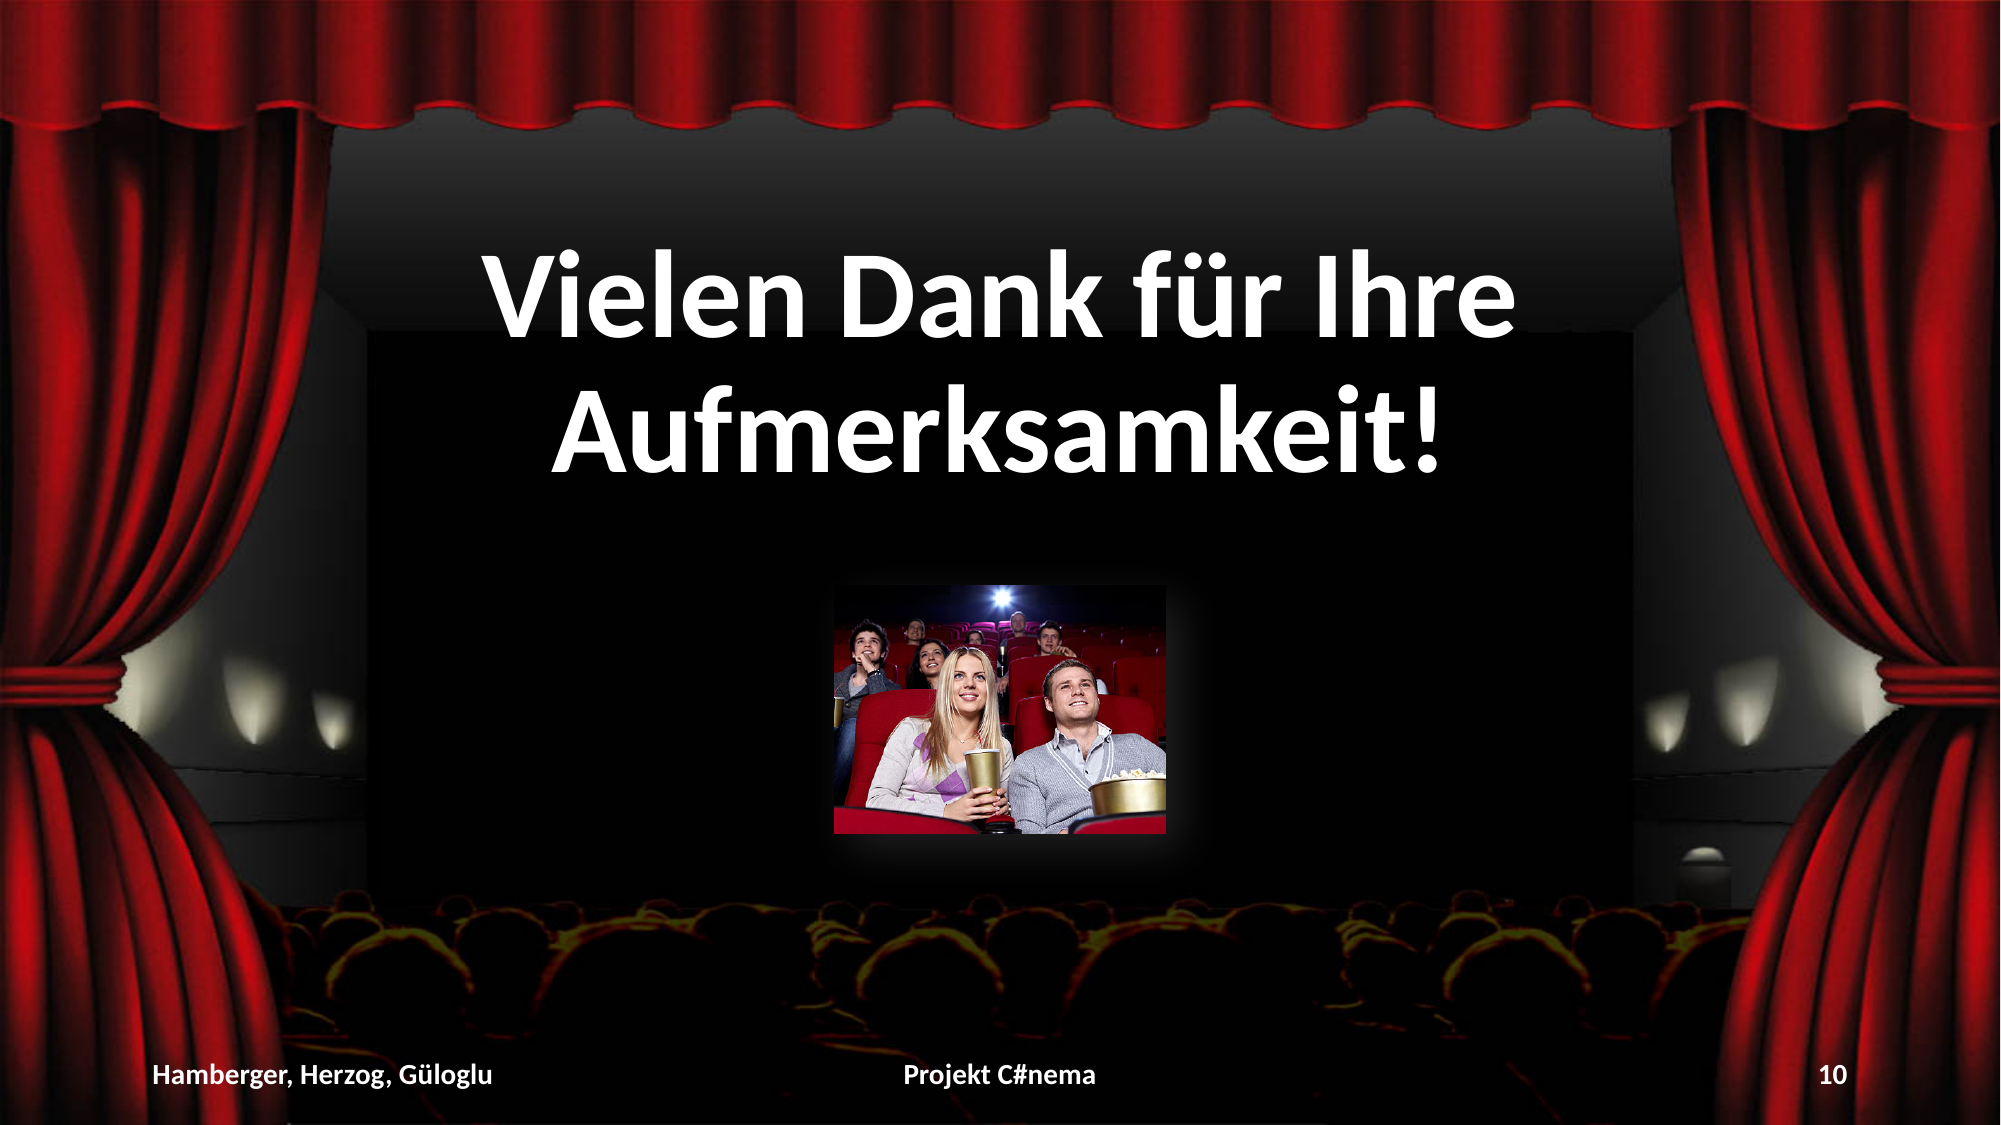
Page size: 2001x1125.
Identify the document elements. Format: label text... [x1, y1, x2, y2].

picture [0, 0, 2001, 1125]
slide_number Hamberger, Herzog, Güloglu [137, 1042, 588, 1103]
footer Projekt C#nema [662, 1042, 1338, 1103]
list Vielen Dank für Ihre Aufmerksamkeit! [137, 222, 1863, 521]
slide_number 10 [1412, 1042, 1863, 1103]
